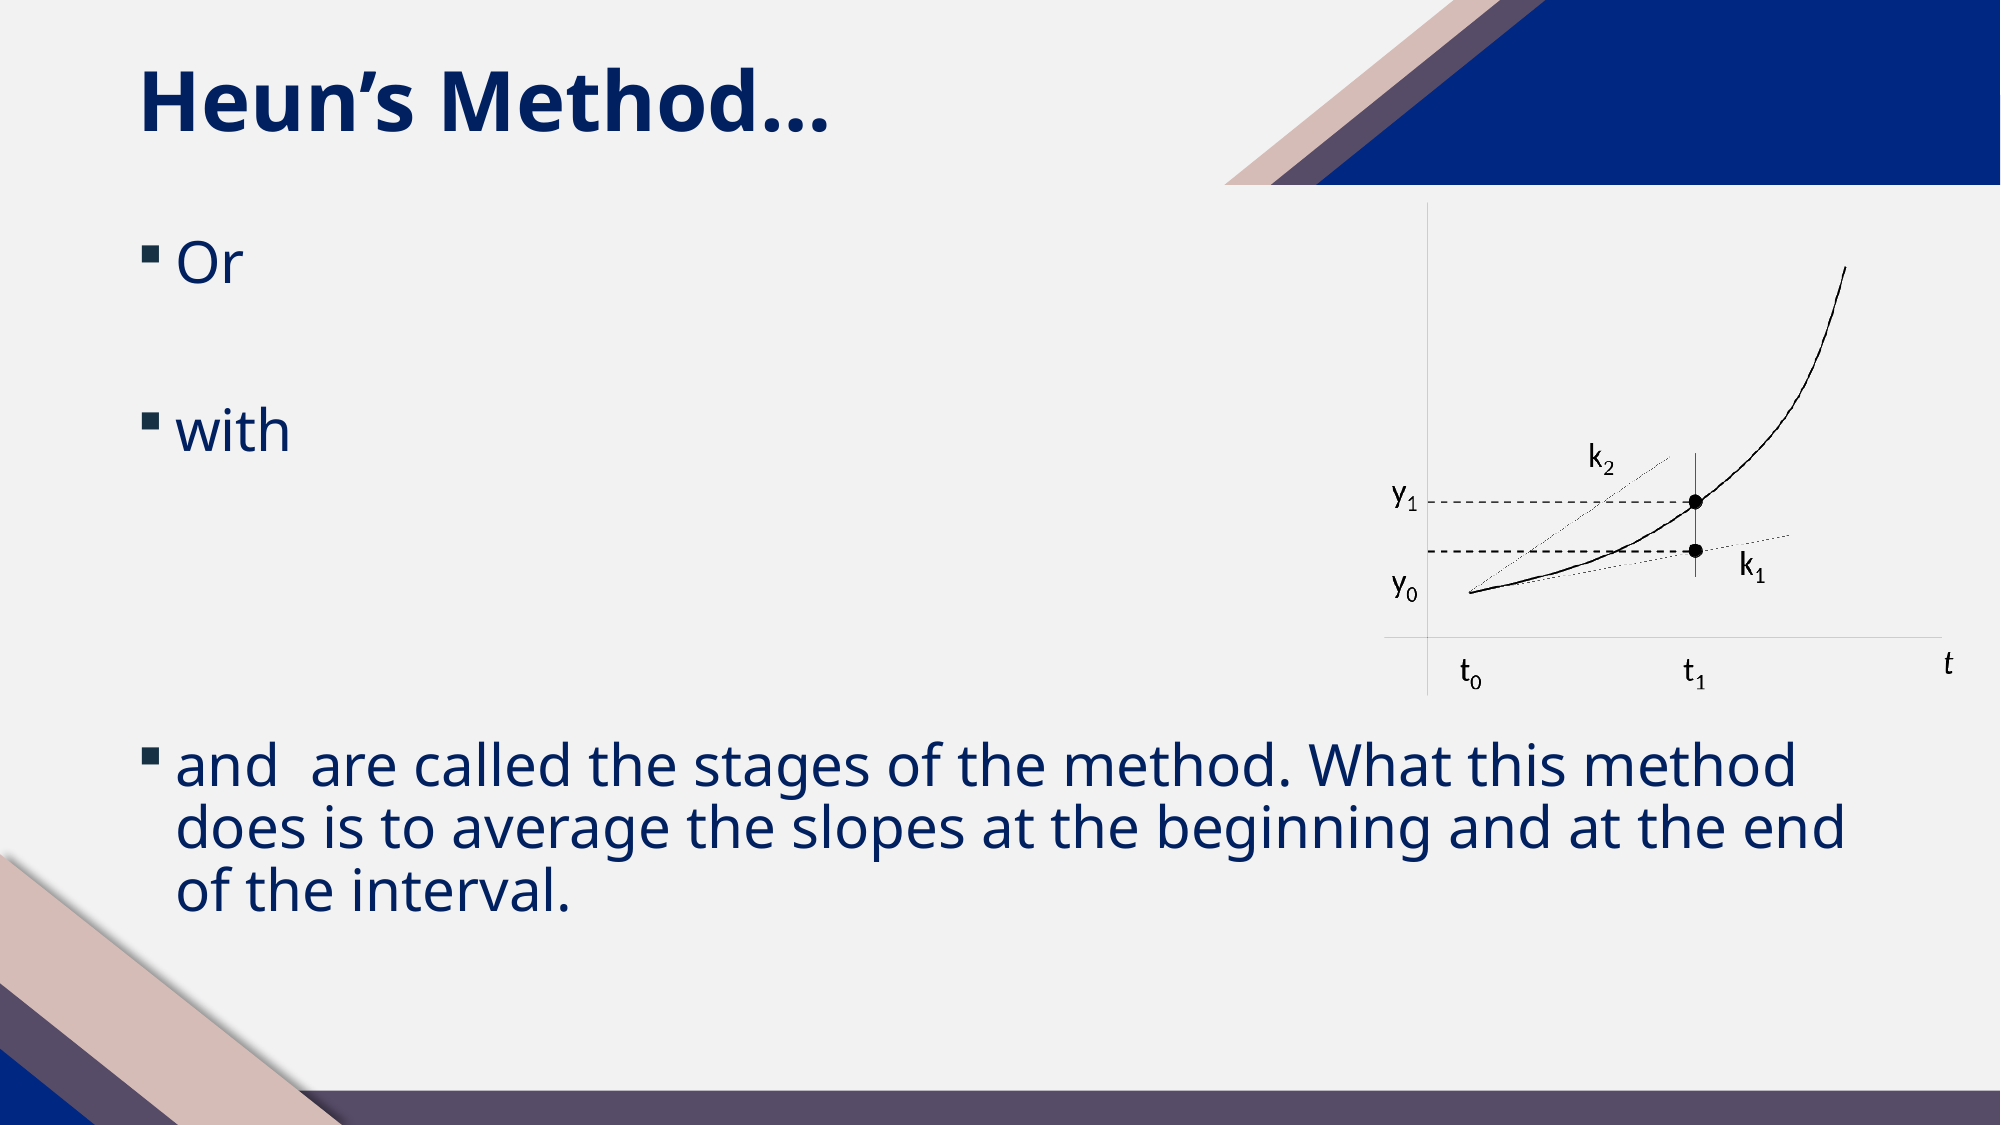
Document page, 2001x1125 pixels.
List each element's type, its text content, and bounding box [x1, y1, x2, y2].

title Heun’s Method… [122, 5, 1205, 203]
picture [1372, 202, 1973, 710]
